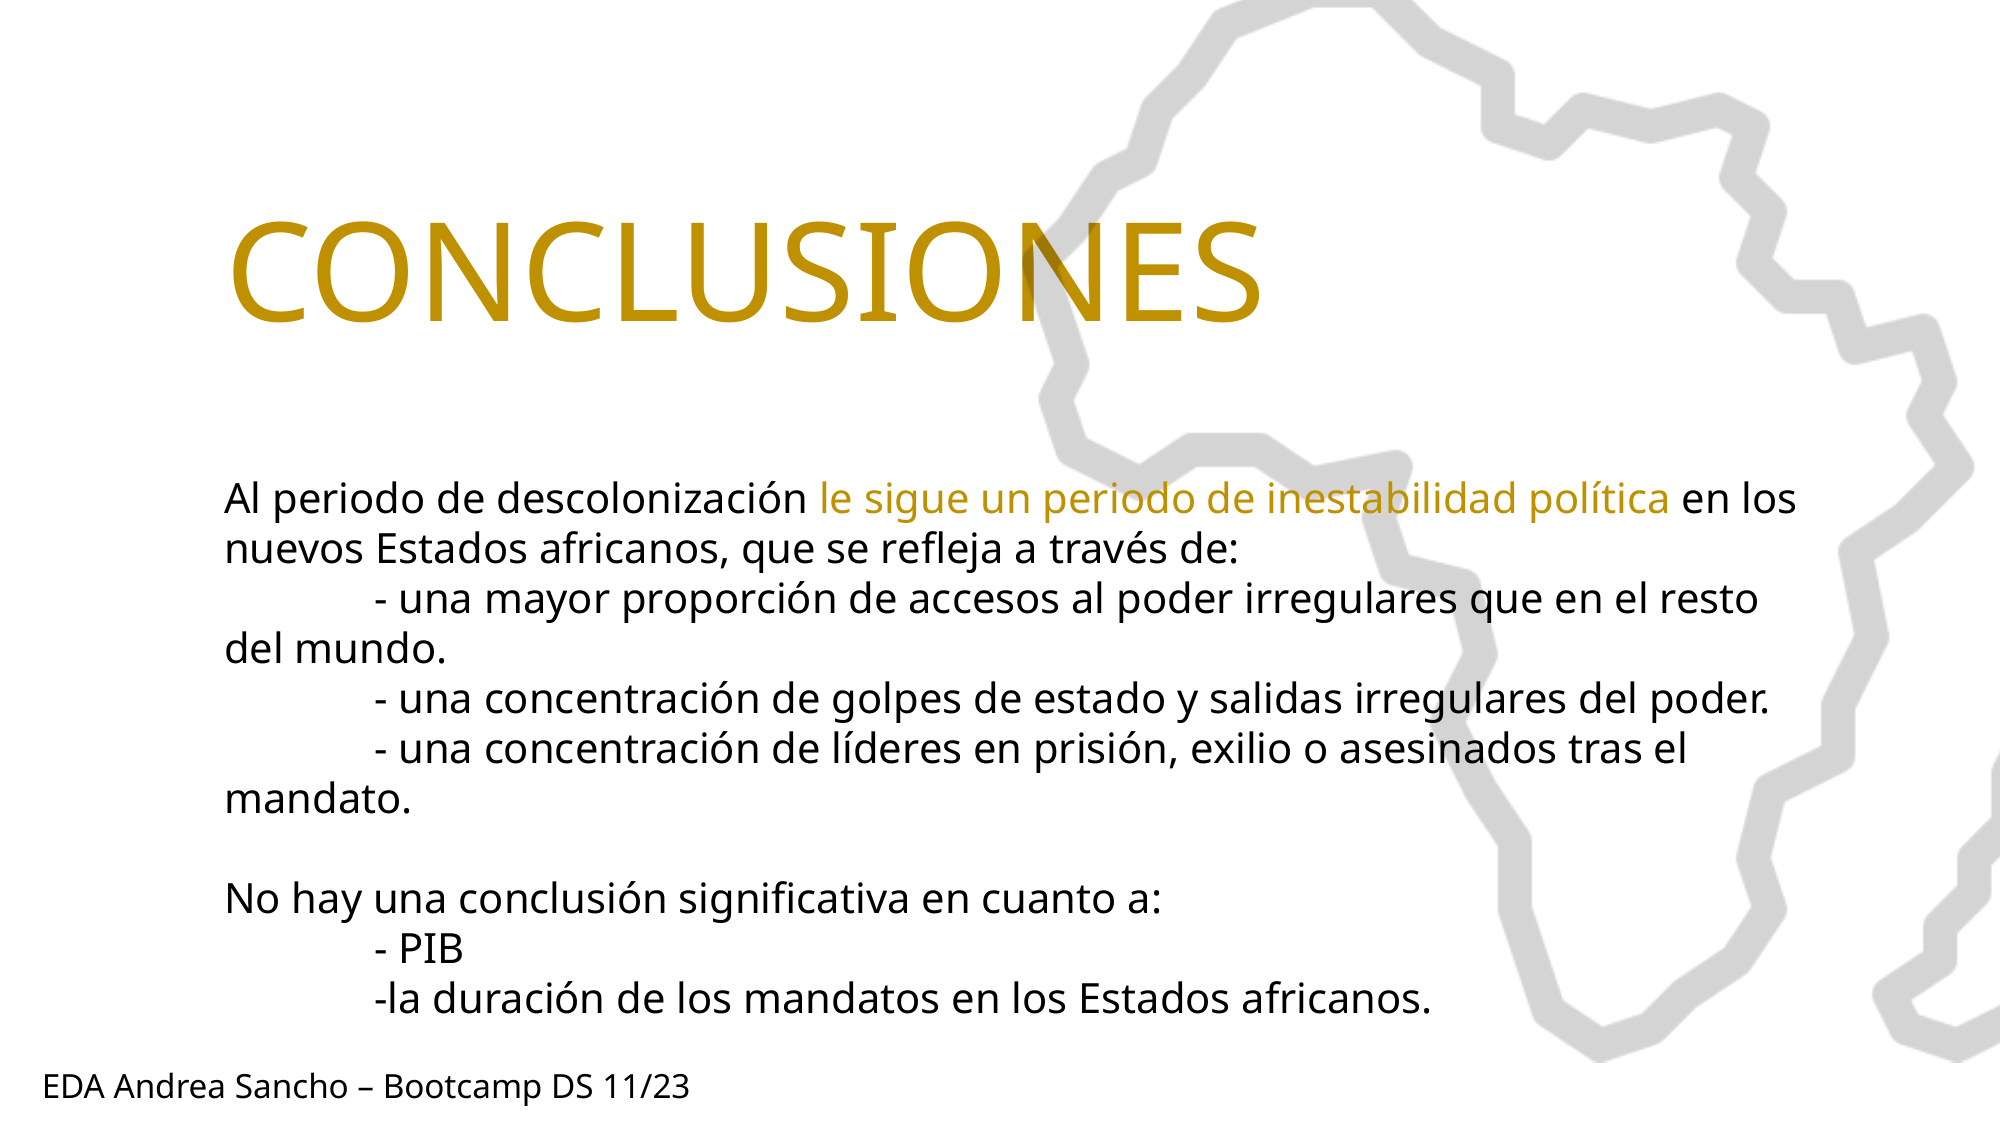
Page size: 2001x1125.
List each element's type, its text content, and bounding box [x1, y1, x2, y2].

picture [1022, 0, 2000, 1063]
text_box Al periodo de descolonización le sigue un periodo de inestabilidad política en los nuevos Estados africanos, que se refleja a través de: - una mayor proporción de accesos al poder irregulares que en el resto del mundo. - una concentración de golpes de estado y salidas irregulares del poder. - una concentración de líderes en prisión, exilio o asesinados tras el mandato. No hay una conclusión significativa en cuanto a: - PIB -la duración de los mandatos en los Estados africanos. [209, 464, 1829, 1125]
title CONCLUSIONES [210, 119, 1022, 359]
subtitle EDA Andrea Sancho – Bootcamp DS 11/23 [26, 1062, 209, 1125]
